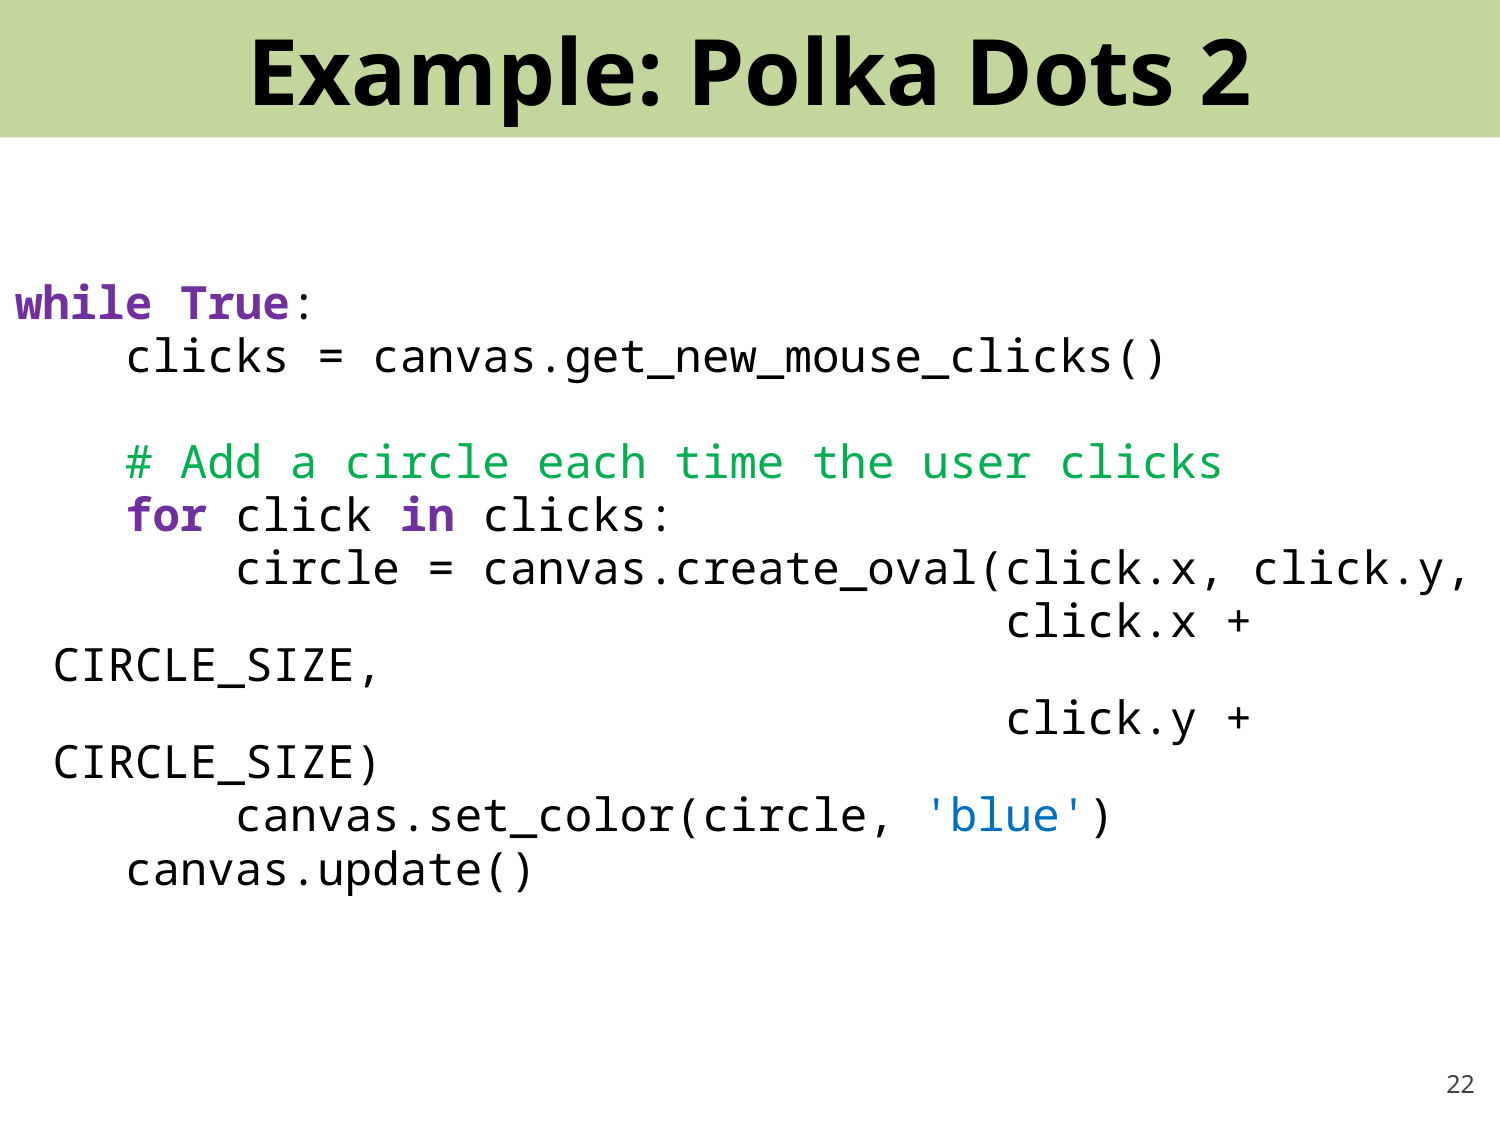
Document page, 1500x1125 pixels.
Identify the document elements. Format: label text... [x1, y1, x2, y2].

title Example: Polka Dots 2 [75, 0, 1425, 138]
text_box while True: clicks = canvas.get_new_mouse_clicks() # Add a circle each time the user clicks for click in clicks: circle = canvas.create_oval(click.x, click.y, click.x + CIRCLE_SIZE, click.y + CIRCLE_SIZE) canvas.set_color(circle, 'blue') canvas.update() [0, 212, 1500, 1063]
